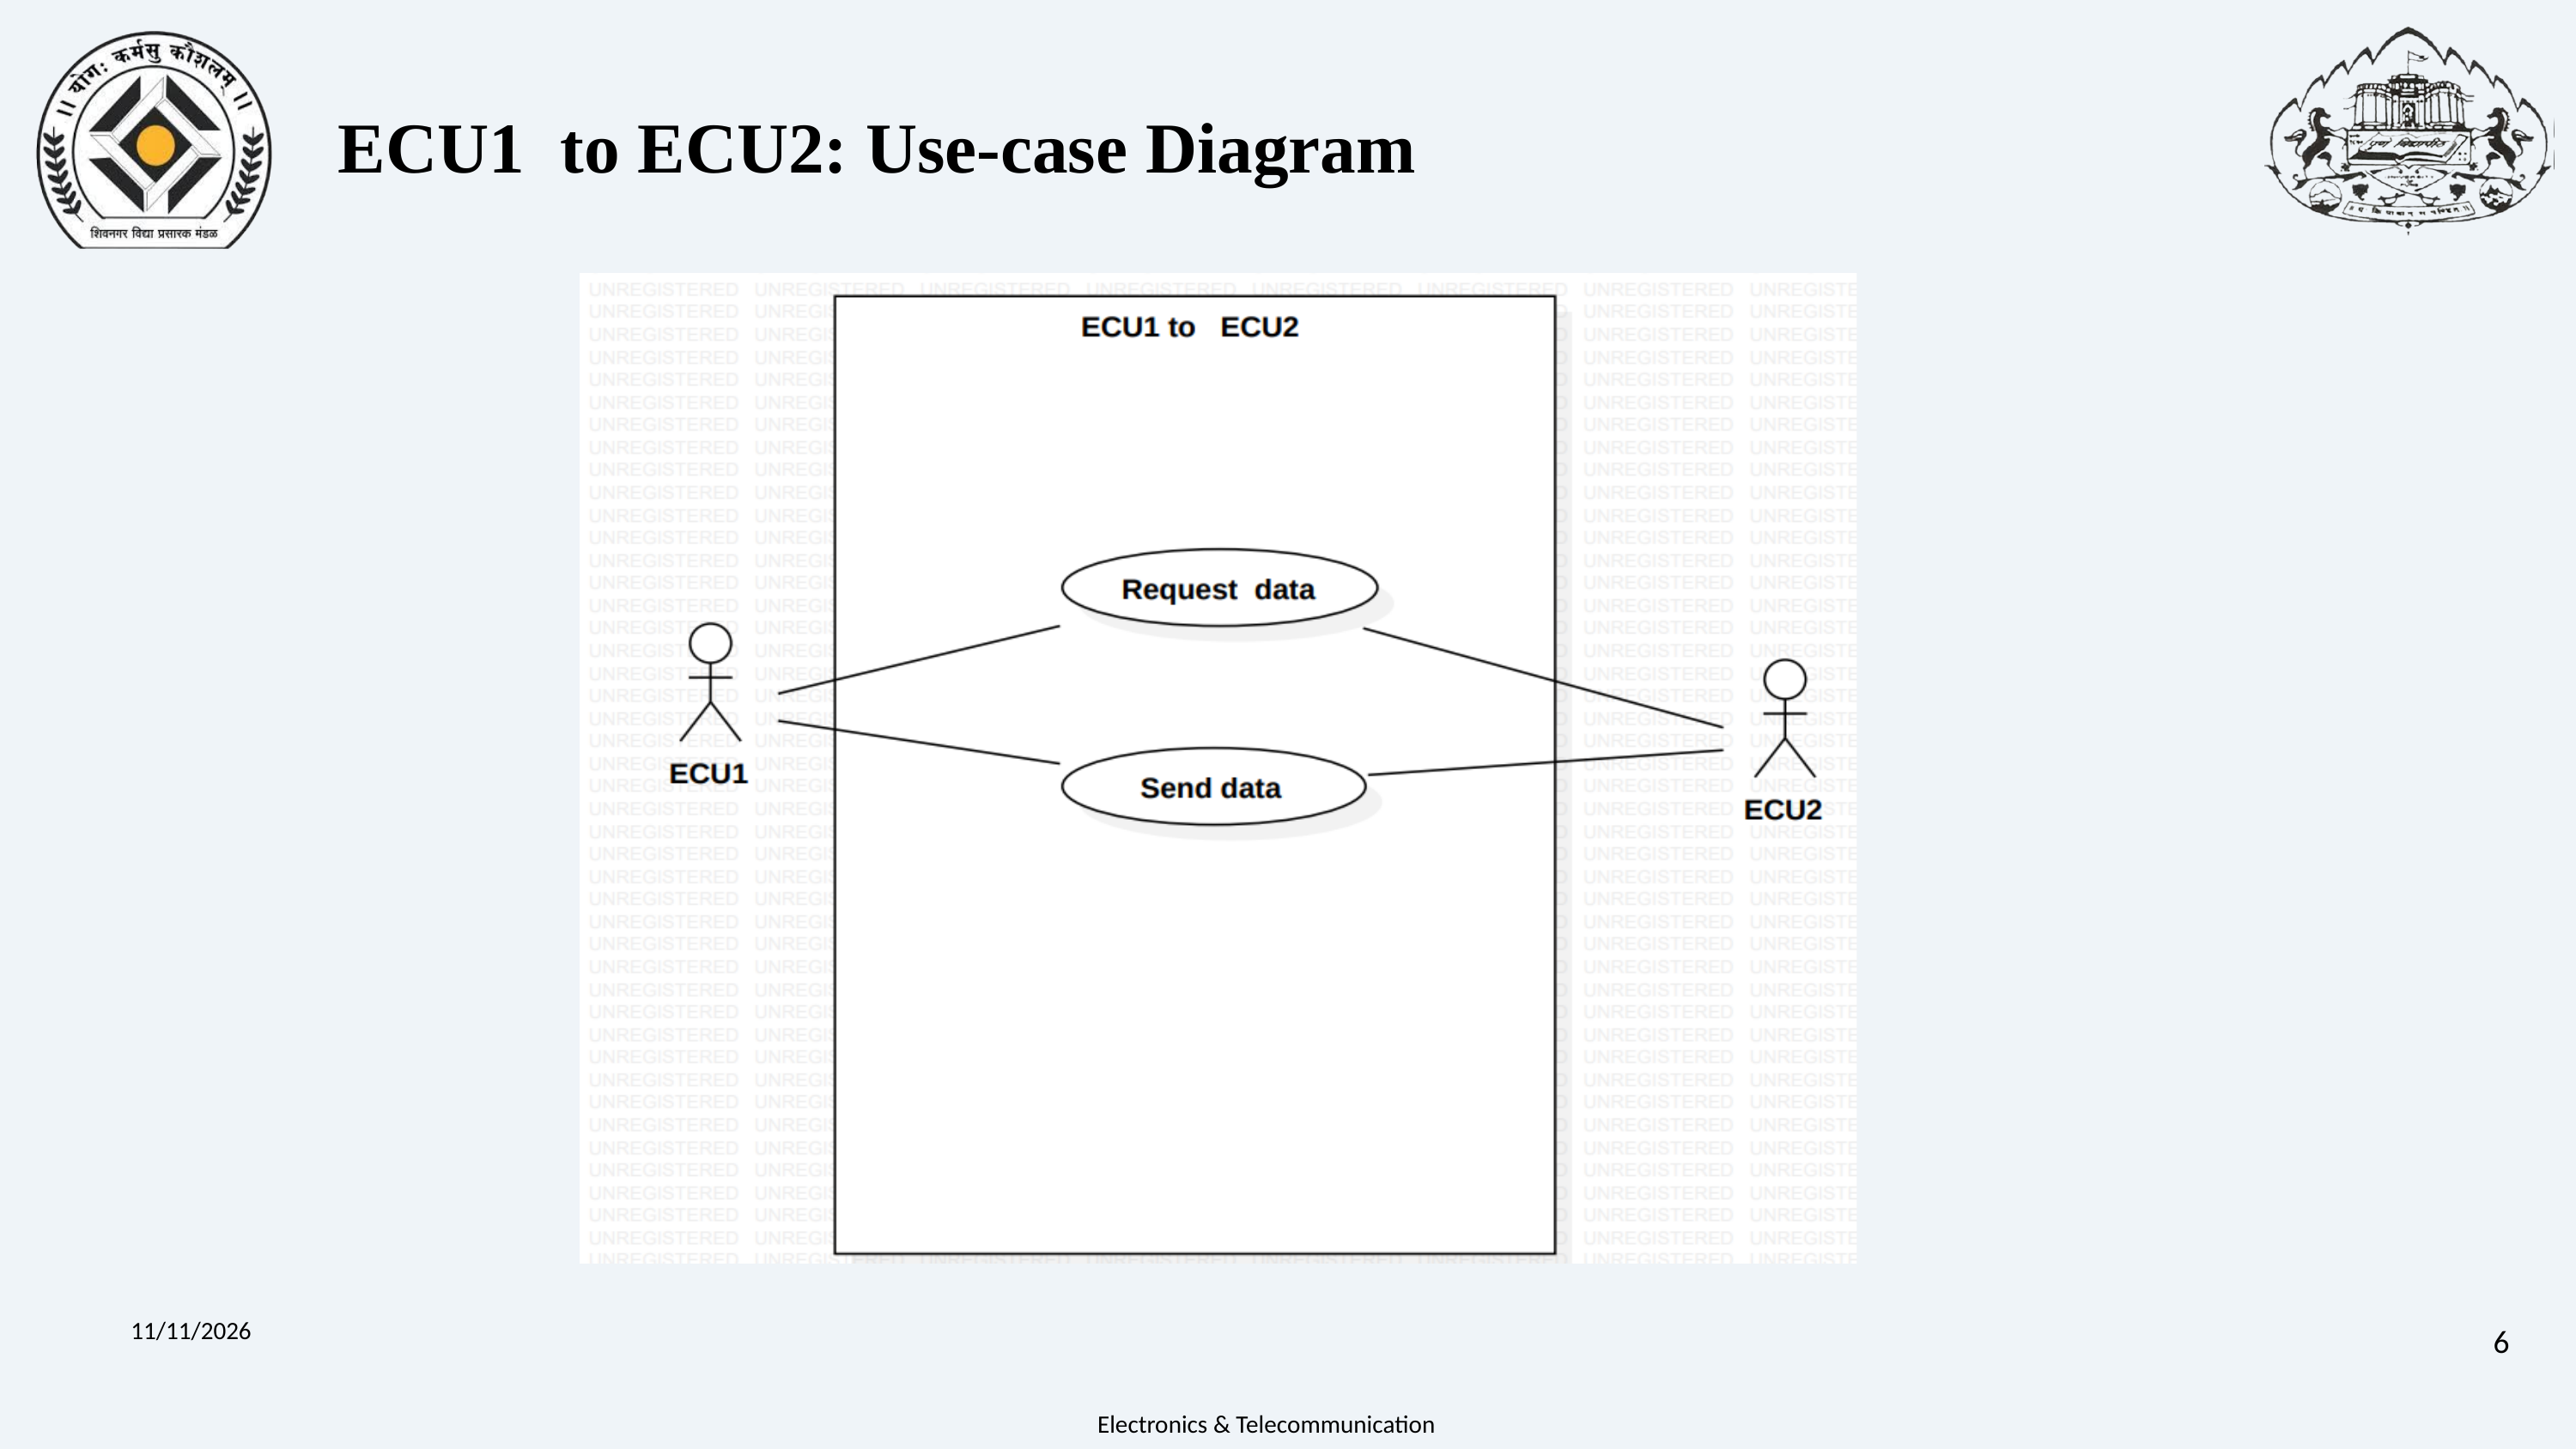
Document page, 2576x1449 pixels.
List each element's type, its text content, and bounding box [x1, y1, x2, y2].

slide_number 6 [2221, 1314, 2523, 1367]
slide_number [118, 1303, 419, 1355]
text_box ECU1 to ECU2: Use-case Diagram [337, 100, 2555, 188]
text_box [142, 241, 2391, 302]
picture [2264, 27, 2555, 100]
footer Electronics & Telecommunication [1062, 1397, 1471, 1449]
picture [579, 273, 1857, 1264]
picture [32, 27, 280, 257]
picture [2264, 188, 2555, 236]
